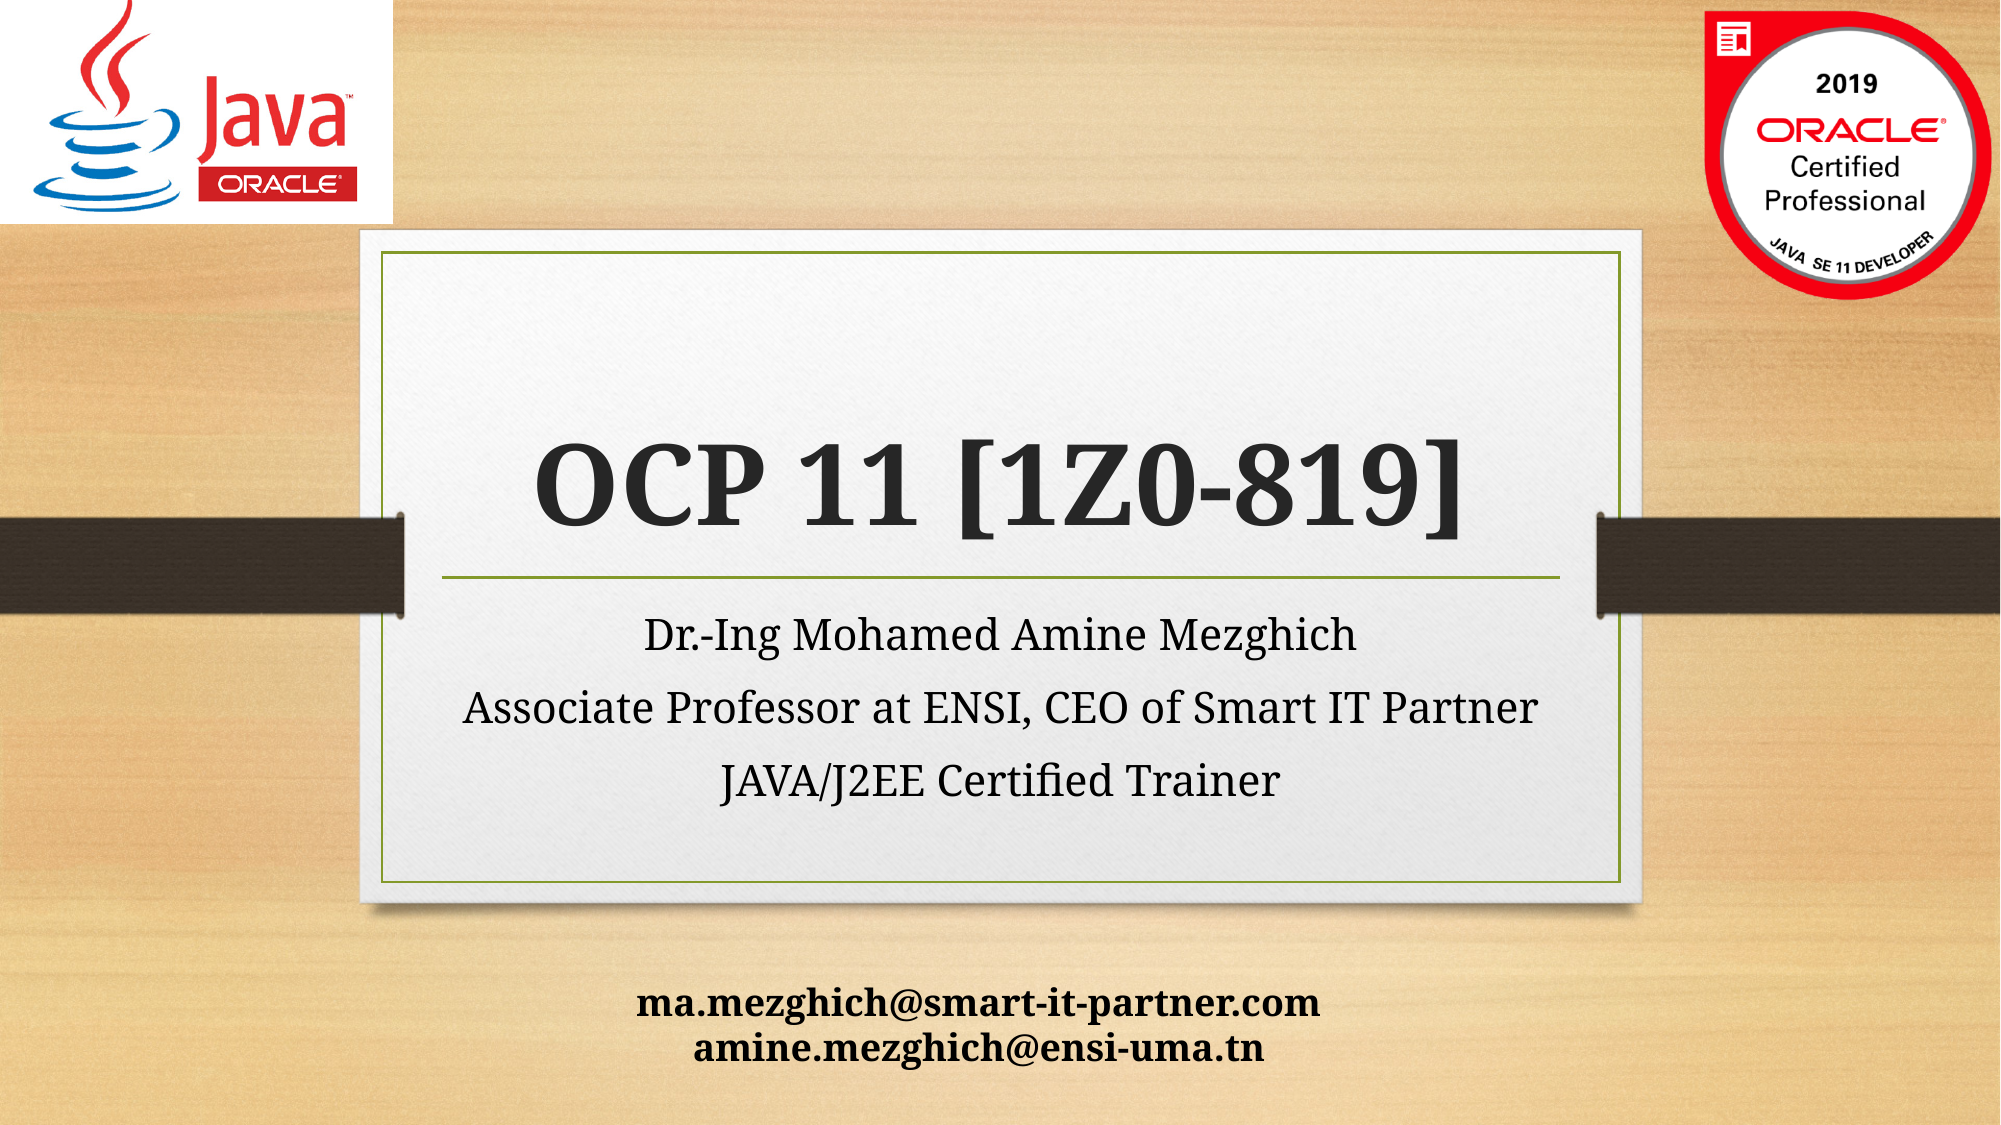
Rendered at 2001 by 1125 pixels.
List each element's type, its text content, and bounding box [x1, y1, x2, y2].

picture [0, 0, 2001, 1125]
title OCP 11 [1Z0-819] [441, 306, 1560, 556]
text_box ma.mezghich@smart-it-partner.com amine.mezghich@ensi-uma.tn [621, 971, 1337, 1077]
subtitle Dr.-Ing Mohamed Amine Mezghich Associate Professor at ENSI, CEO of Smart IT Partner JAVA/J2EE Certified Trainer [441, 600, 1560, 817]
